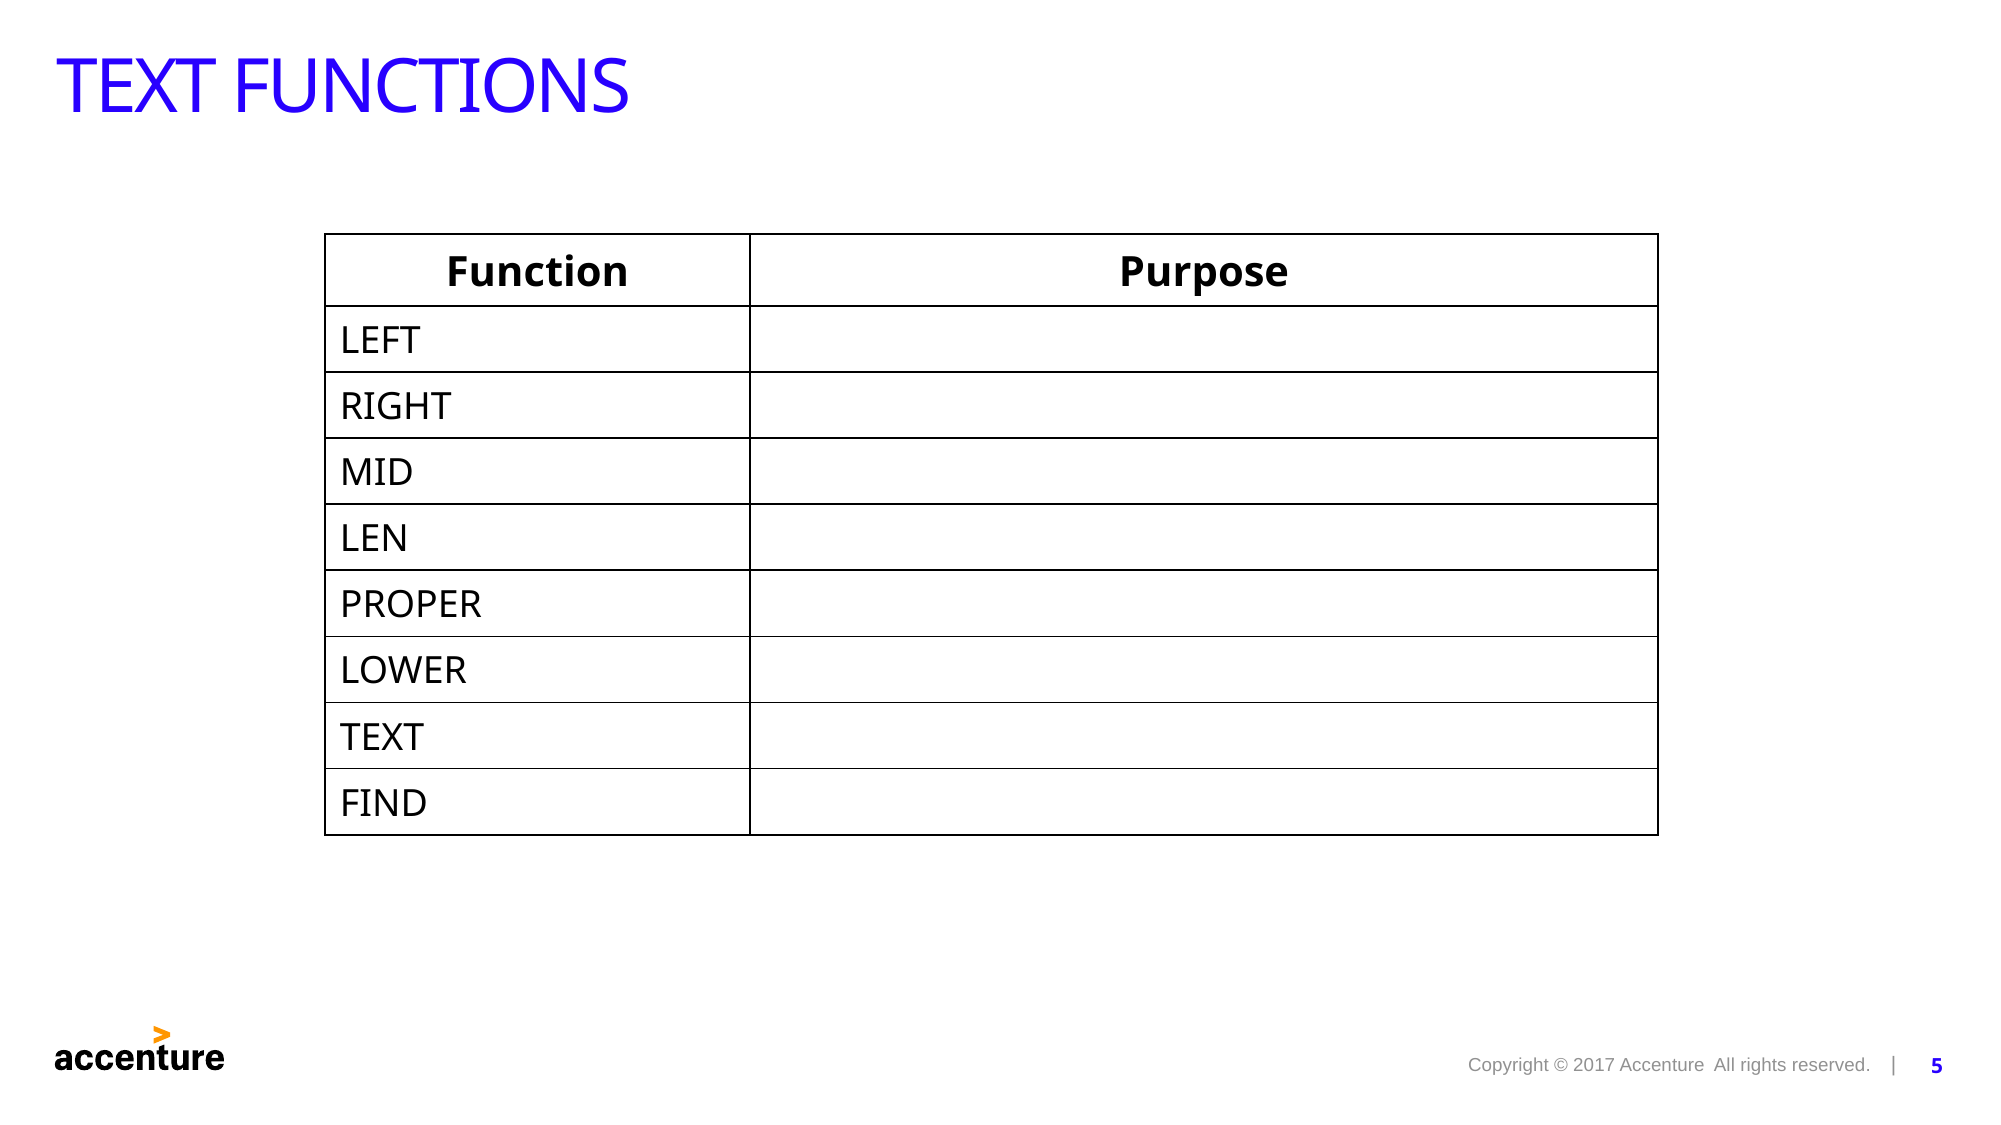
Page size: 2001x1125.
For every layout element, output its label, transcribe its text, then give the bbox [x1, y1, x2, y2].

table_cell [751, 637, 1657, 702]
table_cell [751, 307, 1657, 371]
table_cell RIGHT [326, 373, 749, 437]
table_cell FIND [326, 769, 749, 834]
table_header Purpose [751, 235, 1657, 305]
title text functions [56, 54, 1702, 182]
table_cell PROPER [326, 571, 749, 636]
table_cell LEFT [326, 307, 749, 371]
table_cell [751, 439, 1657, 503]
table_cell [751, 769, 1657, 834]
table_cell [751, 505, 1657, 569]
slide_number 5 [1887, 1051, 1943, 1083]
table_cell LEN [326, 505, 749, 569]
table_cell MID [326, 439, 749, 503]
table_cell [751, 703, 1657, 768]
table_header Function [326, 235, 749, 305]
table_cell [751, 571, 1657, 636]
table_cell LOWER [326, 637, 749, 702]
table_cell [751, 373, 1657, 437]
table_cell TEXT [326, 703, 749, 768]
